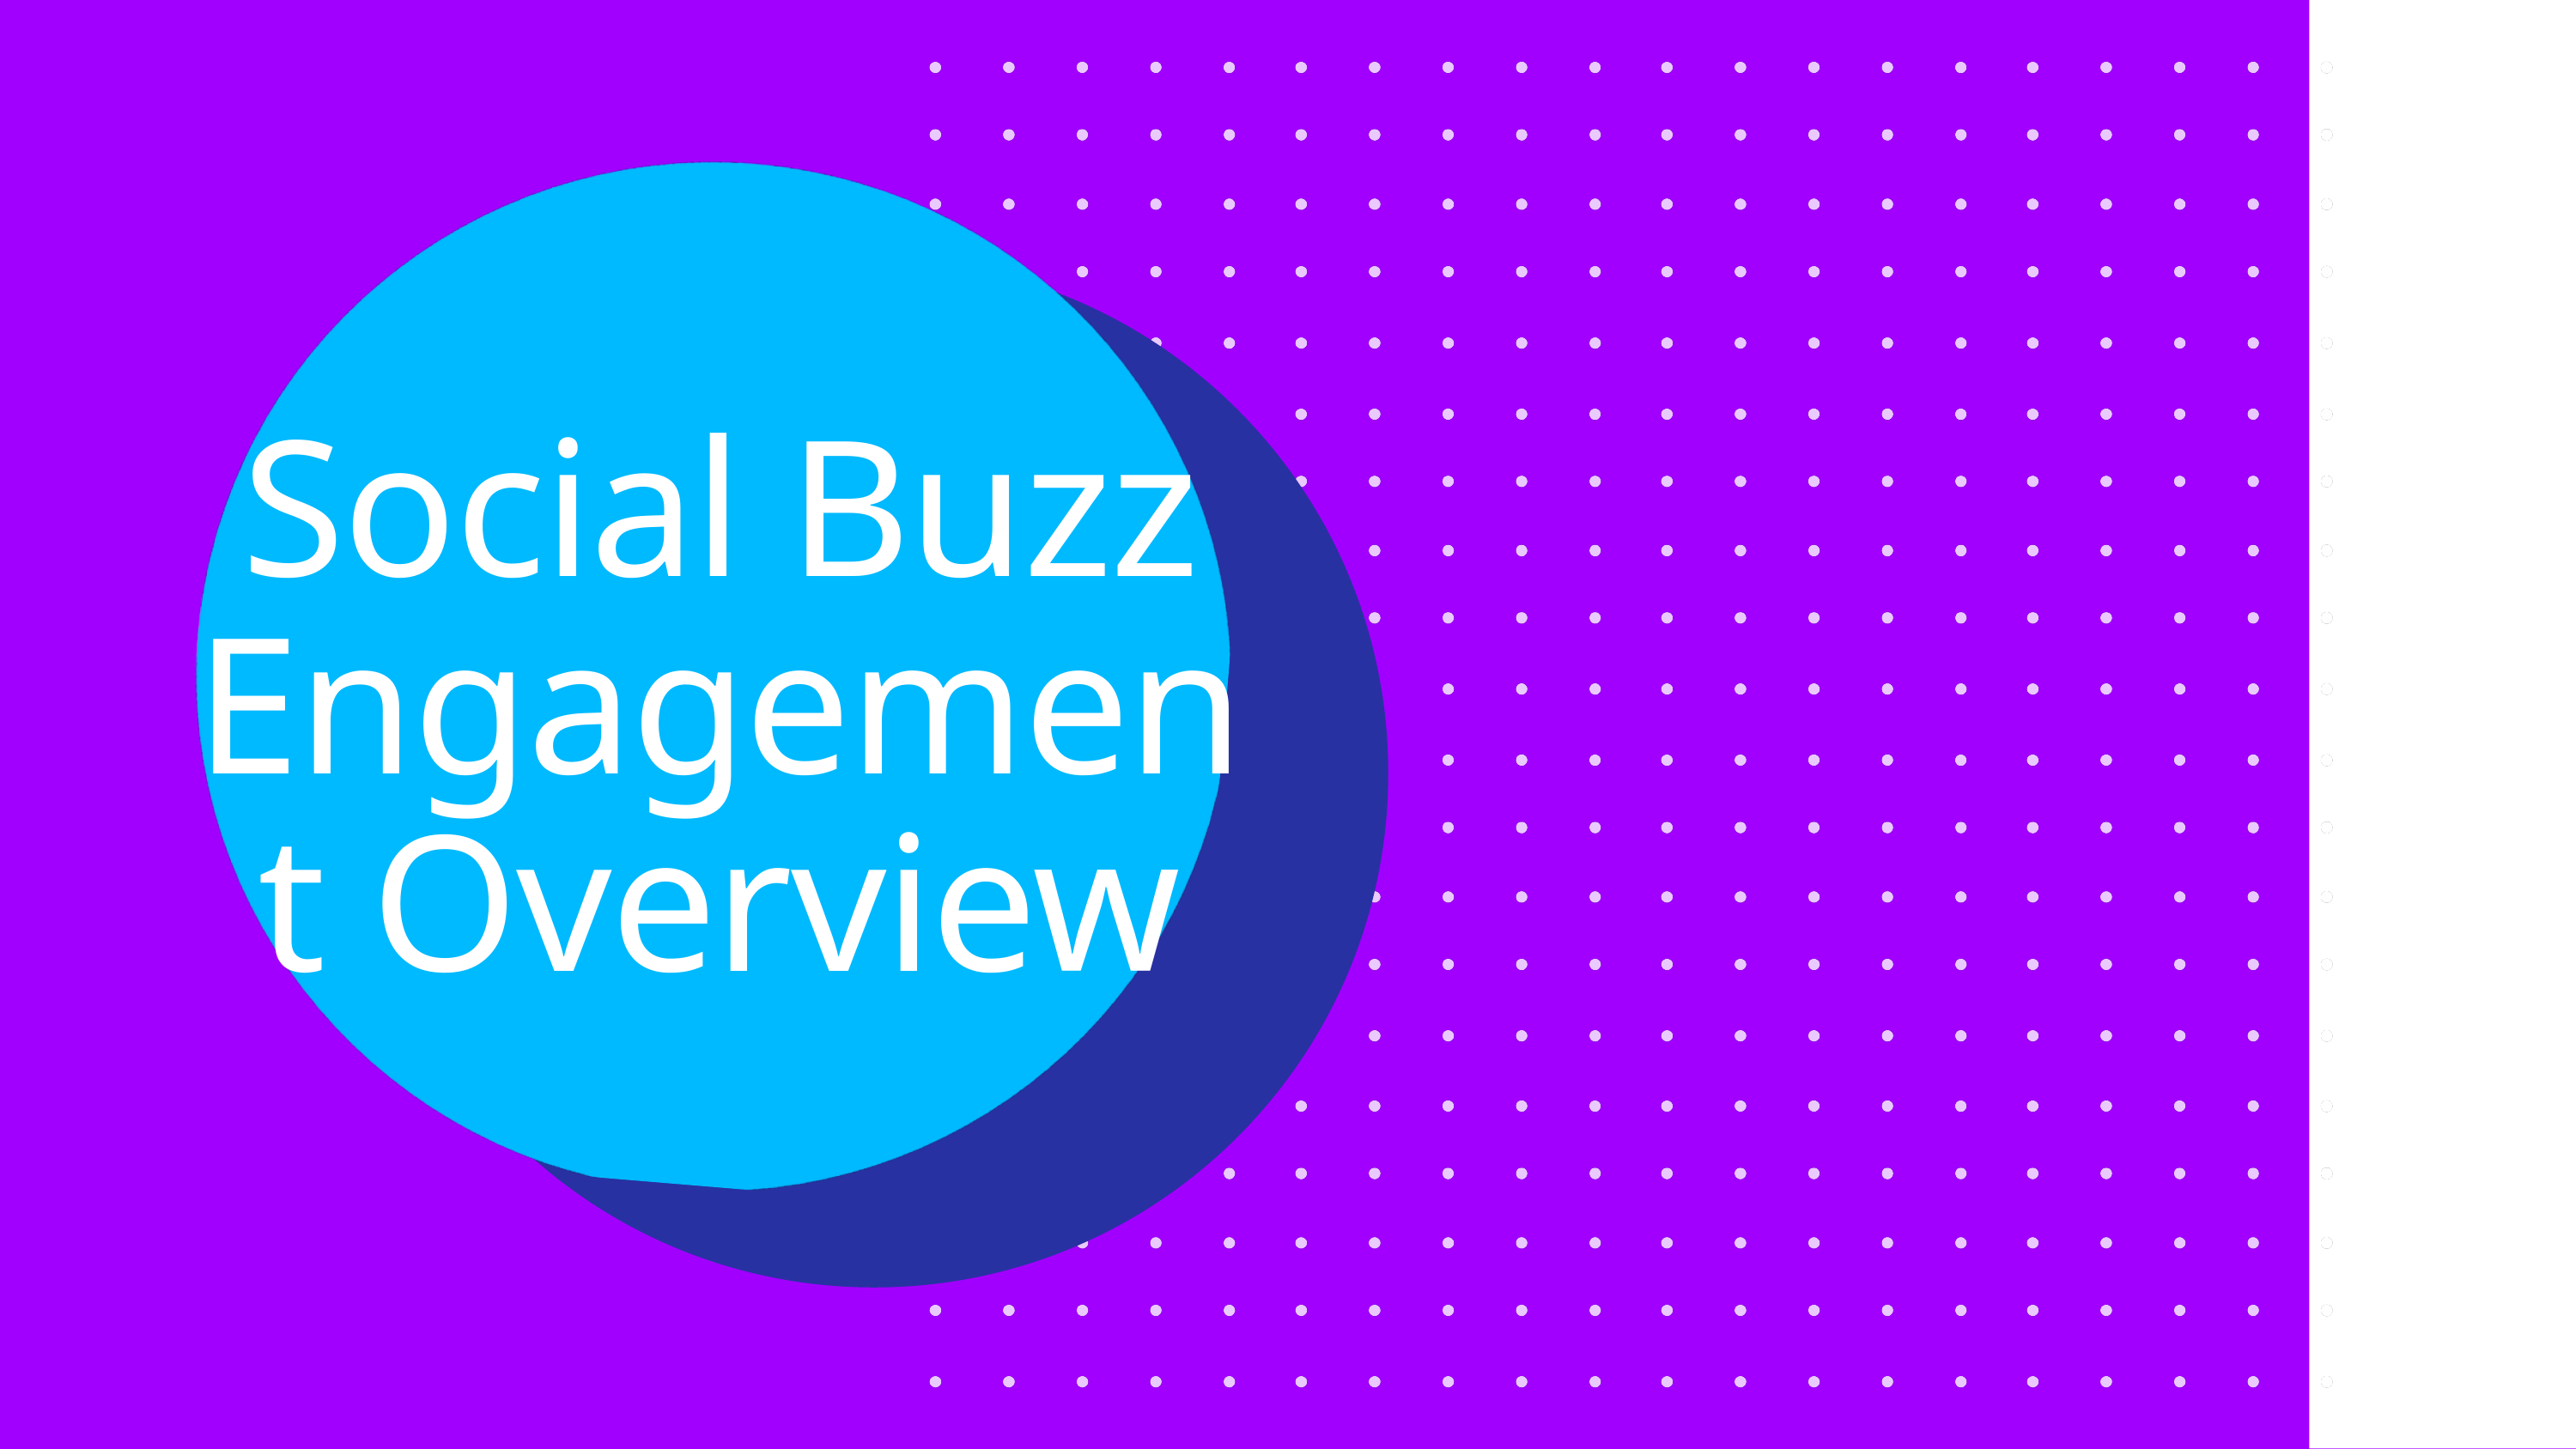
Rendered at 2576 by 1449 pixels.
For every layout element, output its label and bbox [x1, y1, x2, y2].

text_box [921, 57, 2337, 1392]
text_box [2309, 0, 2576, 1449]
text_box [155, 115, 1388, 1288]
